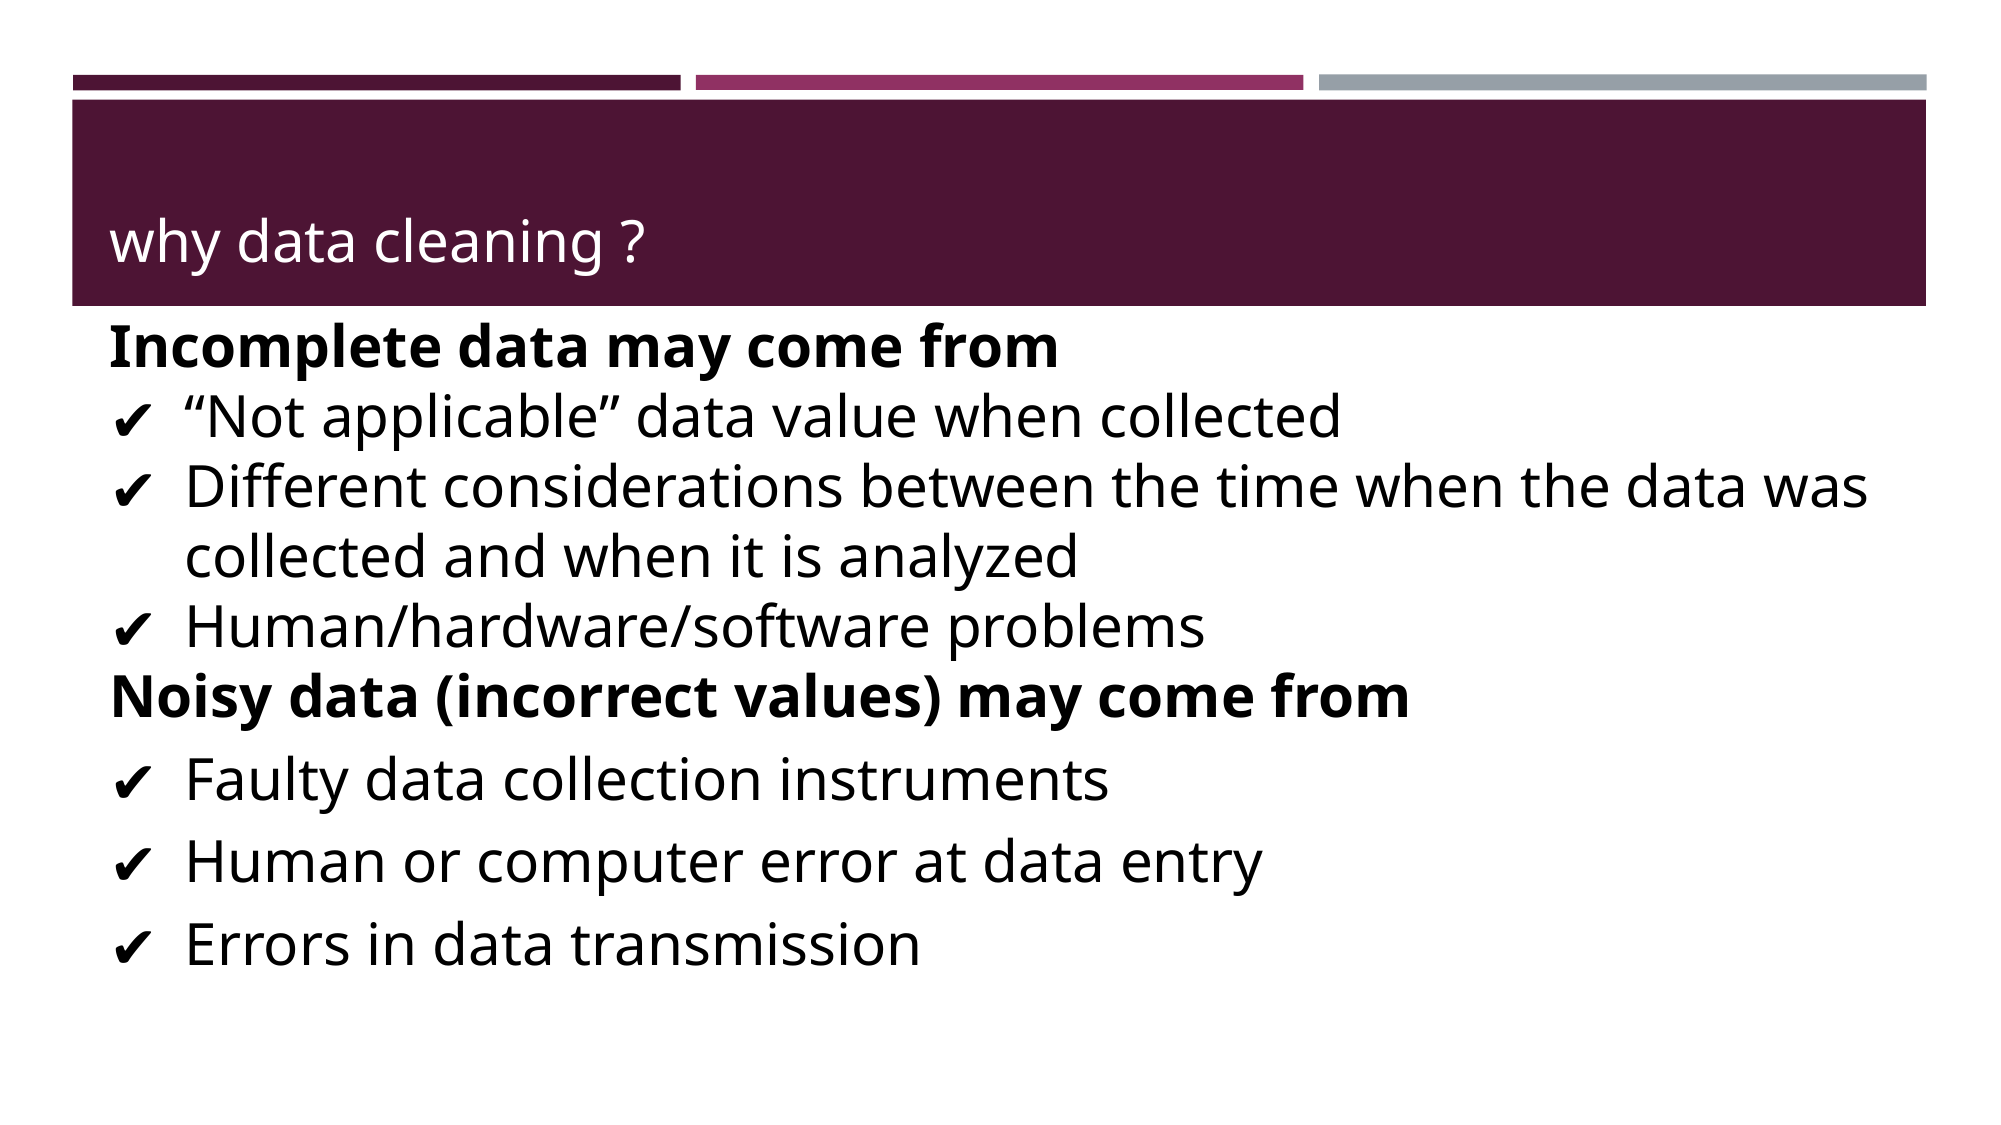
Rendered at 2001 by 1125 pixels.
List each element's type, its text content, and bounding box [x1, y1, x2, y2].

text_box Incomplete data may come from “Not applicable” data value when collected Different considerations between the time when the data was collected and when it is analyzed Human/hardware/software problems Noisy data (incorrect values) may come from Faulty data collection instruments Human or computer error at data entry Errors in data transmission [94, 302, 1933, 1125]
title why data cleaning ? [94, 119, 1904, 282]
